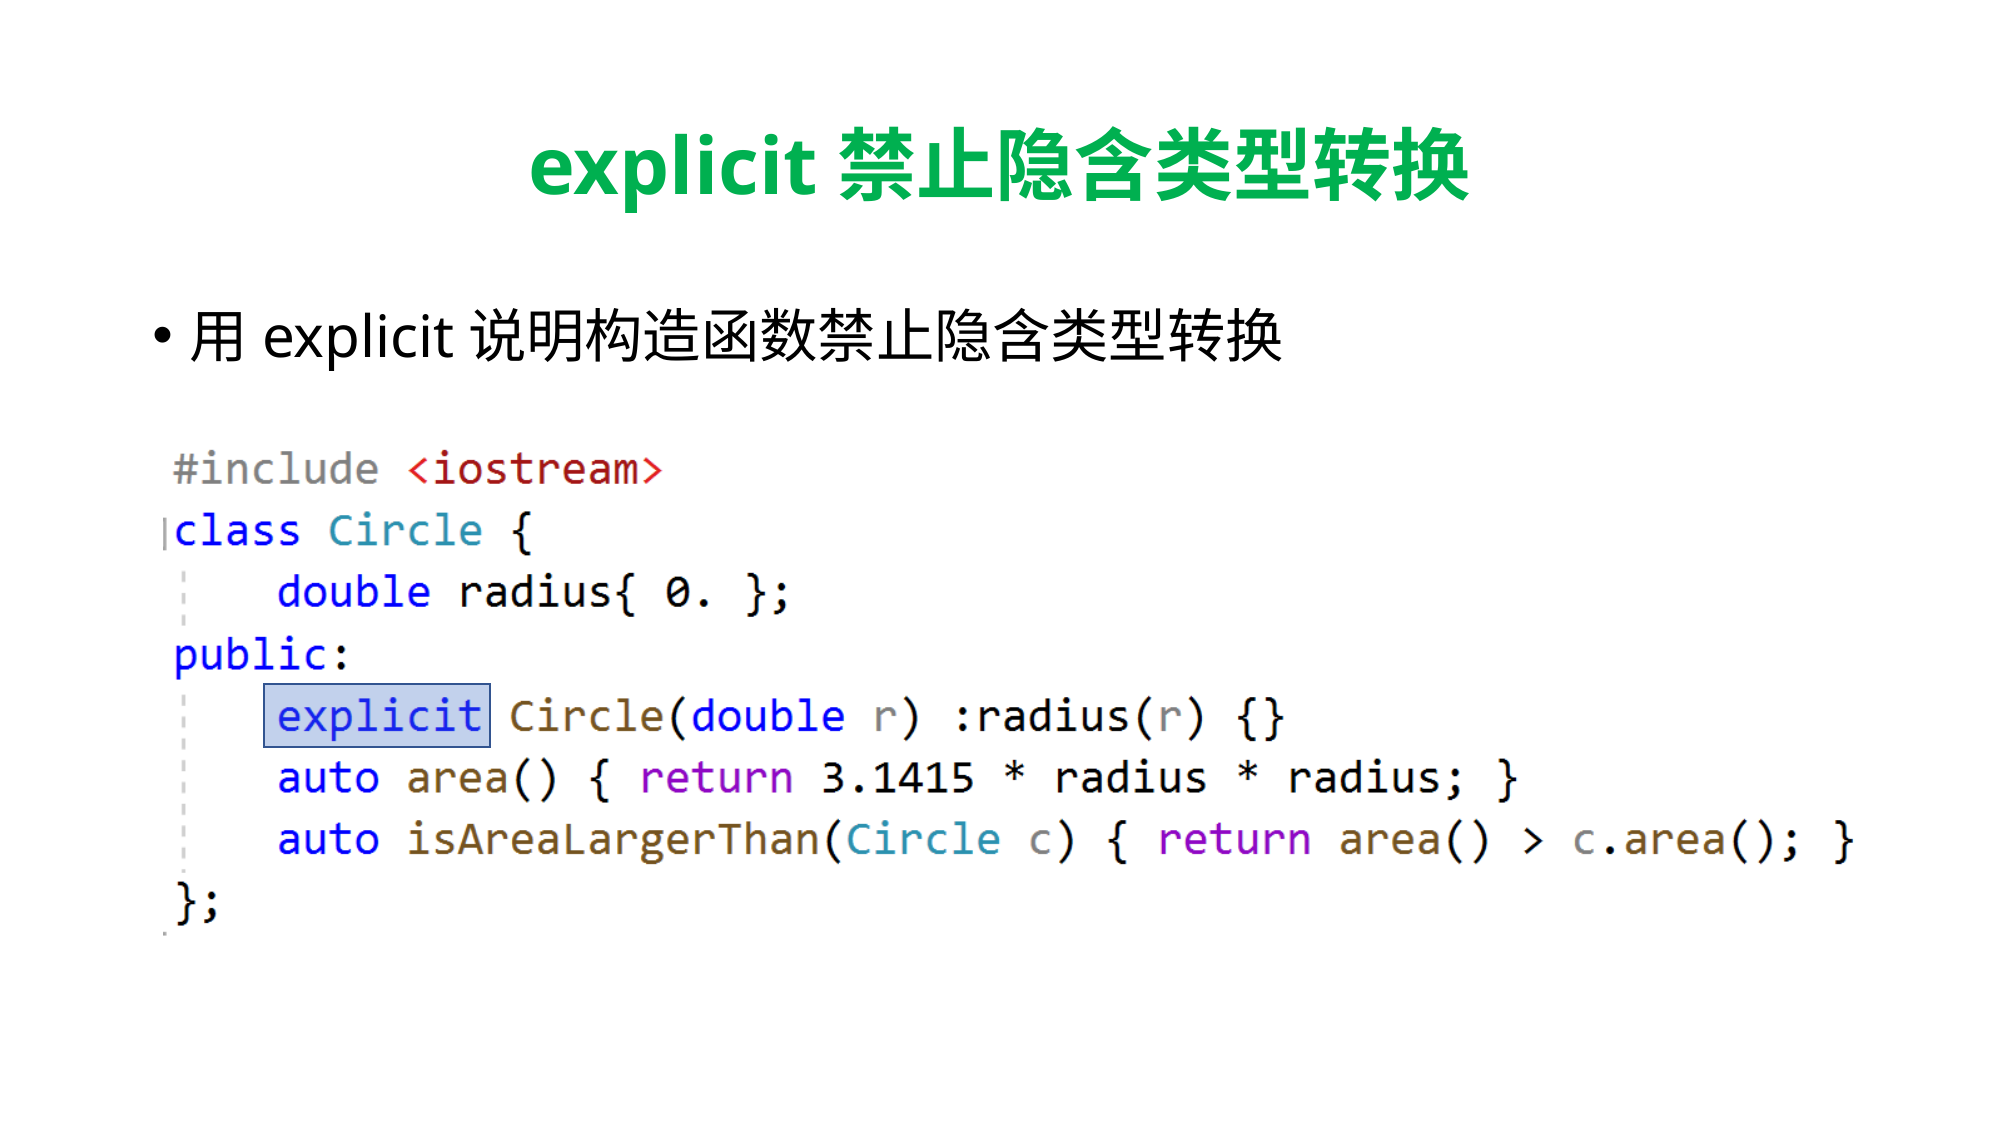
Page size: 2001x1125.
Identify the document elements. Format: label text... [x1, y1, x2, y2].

list 用explicit说明构造函数禁止隐含类型转换 [137, 299, 1863, 1014]
picture [163, 440, 1863, 942]
title explicit禁止隐含类型转换 [137, 59, 1863, 278]
